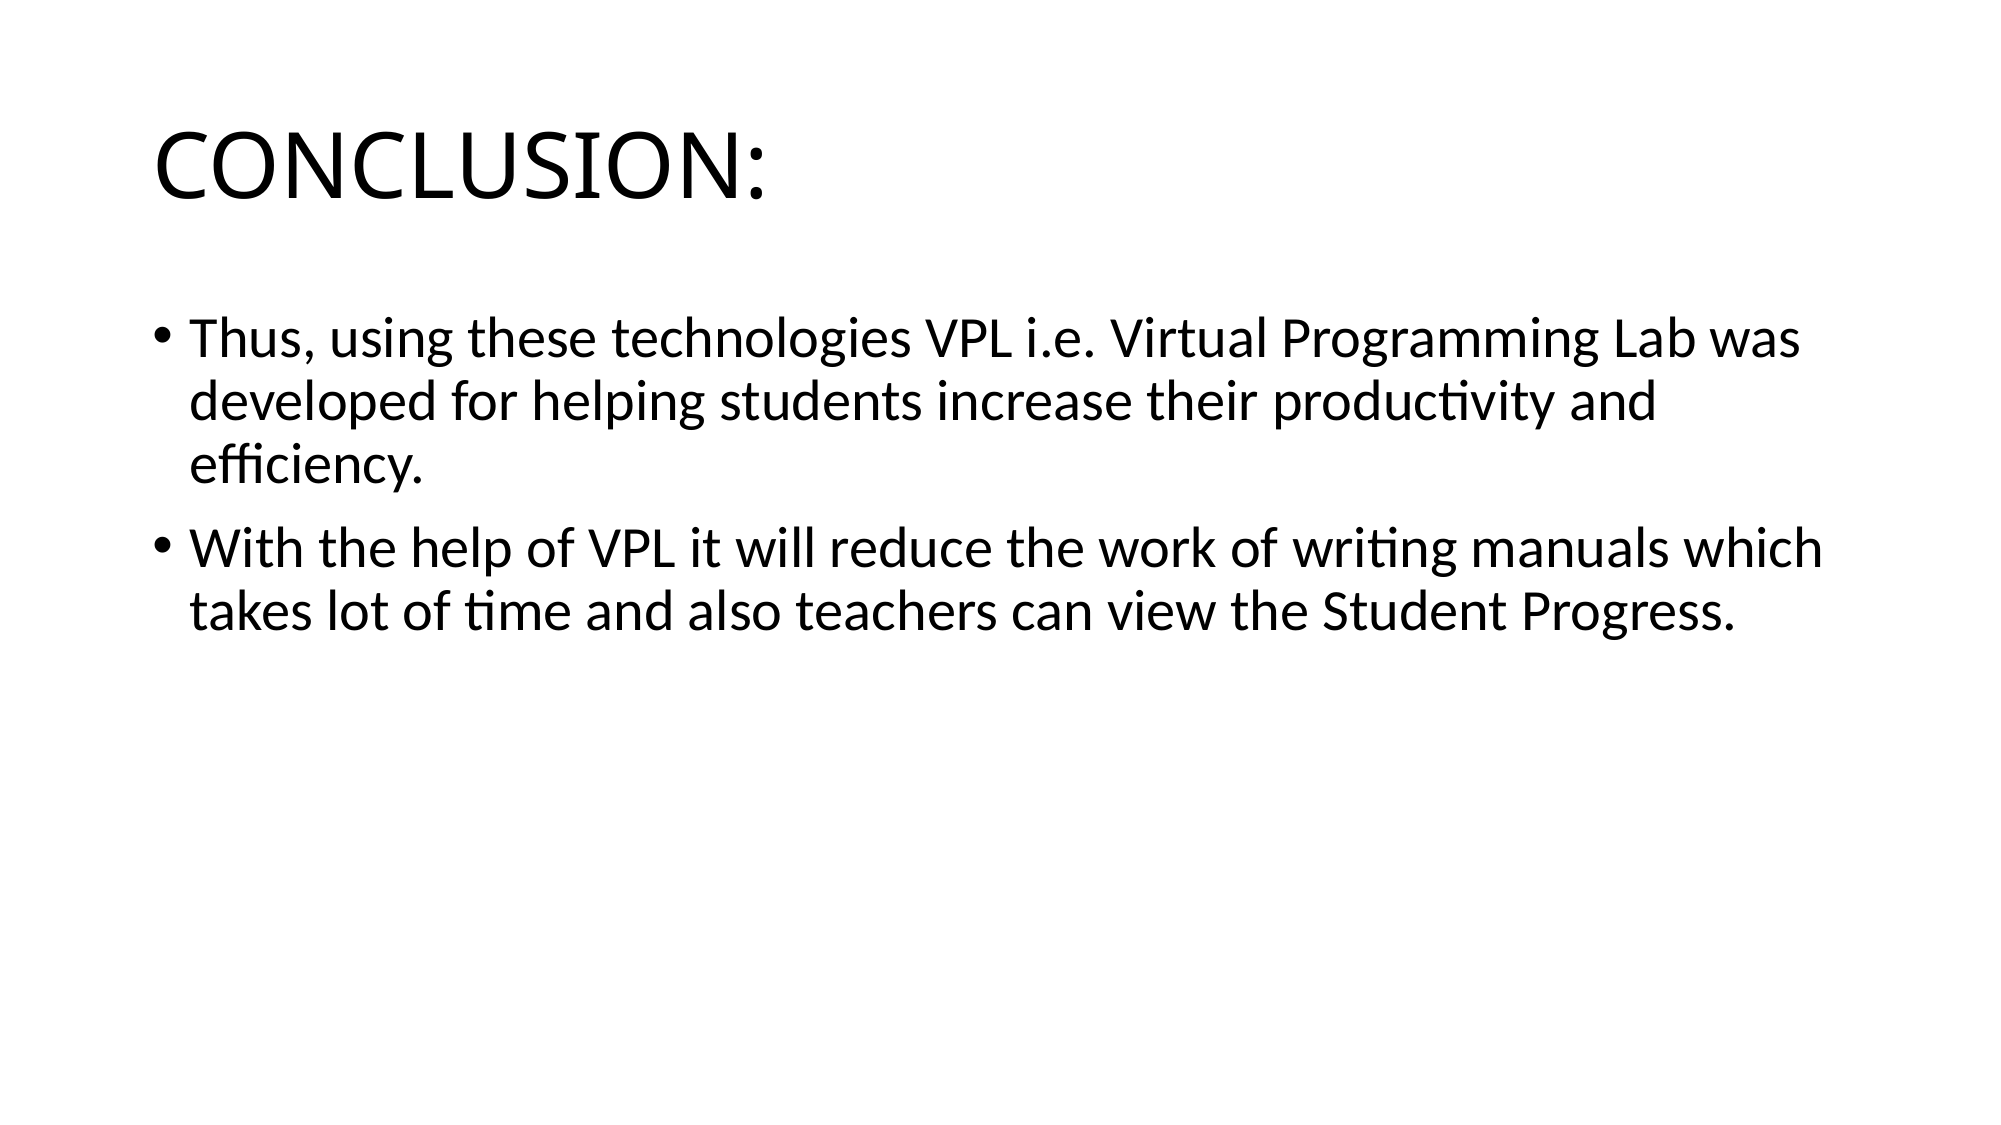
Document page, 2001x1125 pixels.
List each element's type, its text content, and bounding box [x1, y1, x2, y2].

title CONCLUSION: [137, 59, 1863, 278]
list Thus, using these technologies VPL i.e. Virtual Programming Lab was developed for helping students increase their productivity and efficiency. With the help of VPL it will reduce the work of writing manuals which takes lot of time and also teachers can view the Student Progress. [137, 299, 1863, 1014]
